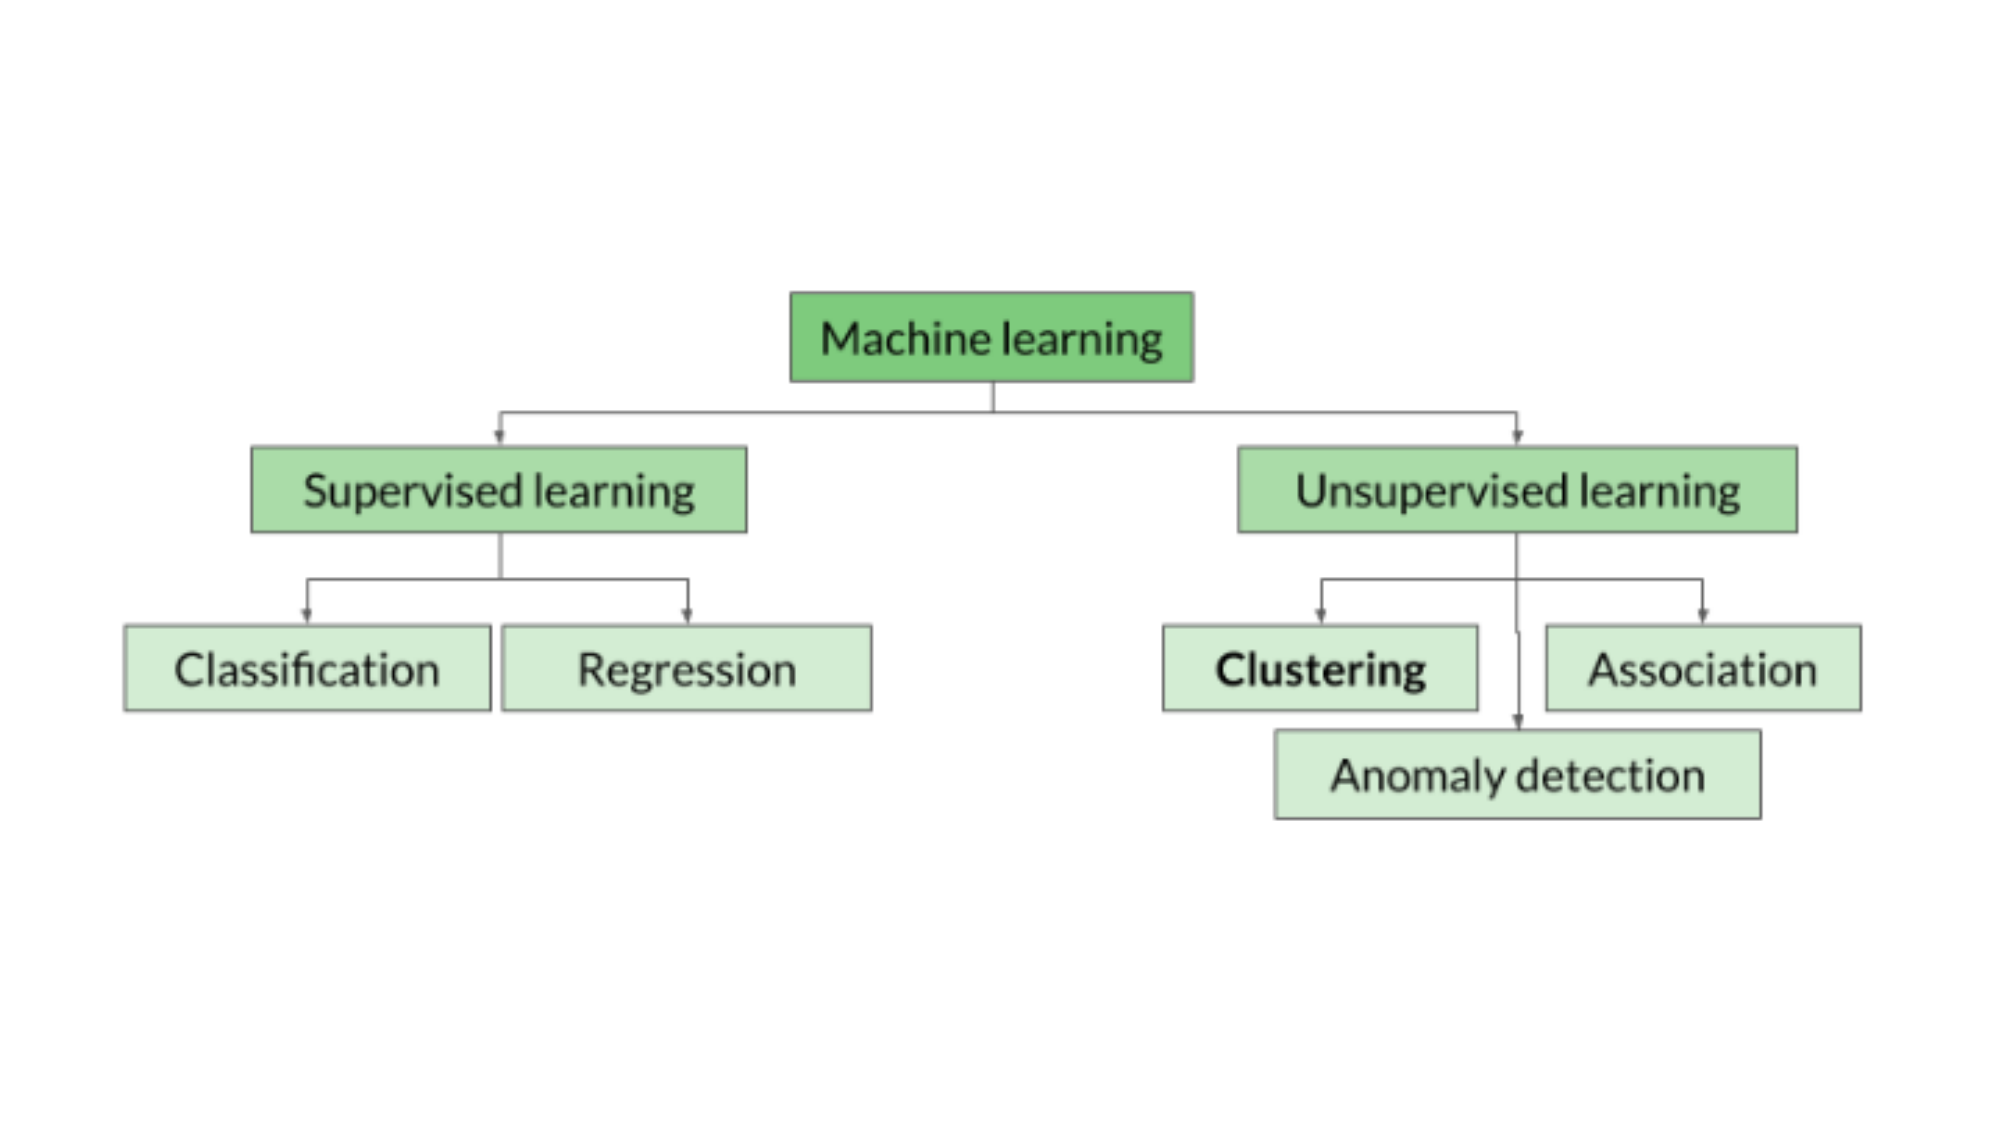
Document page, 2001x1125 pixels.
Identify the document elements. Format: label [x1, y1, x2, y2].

picture [65, 203, 1941, 924]
